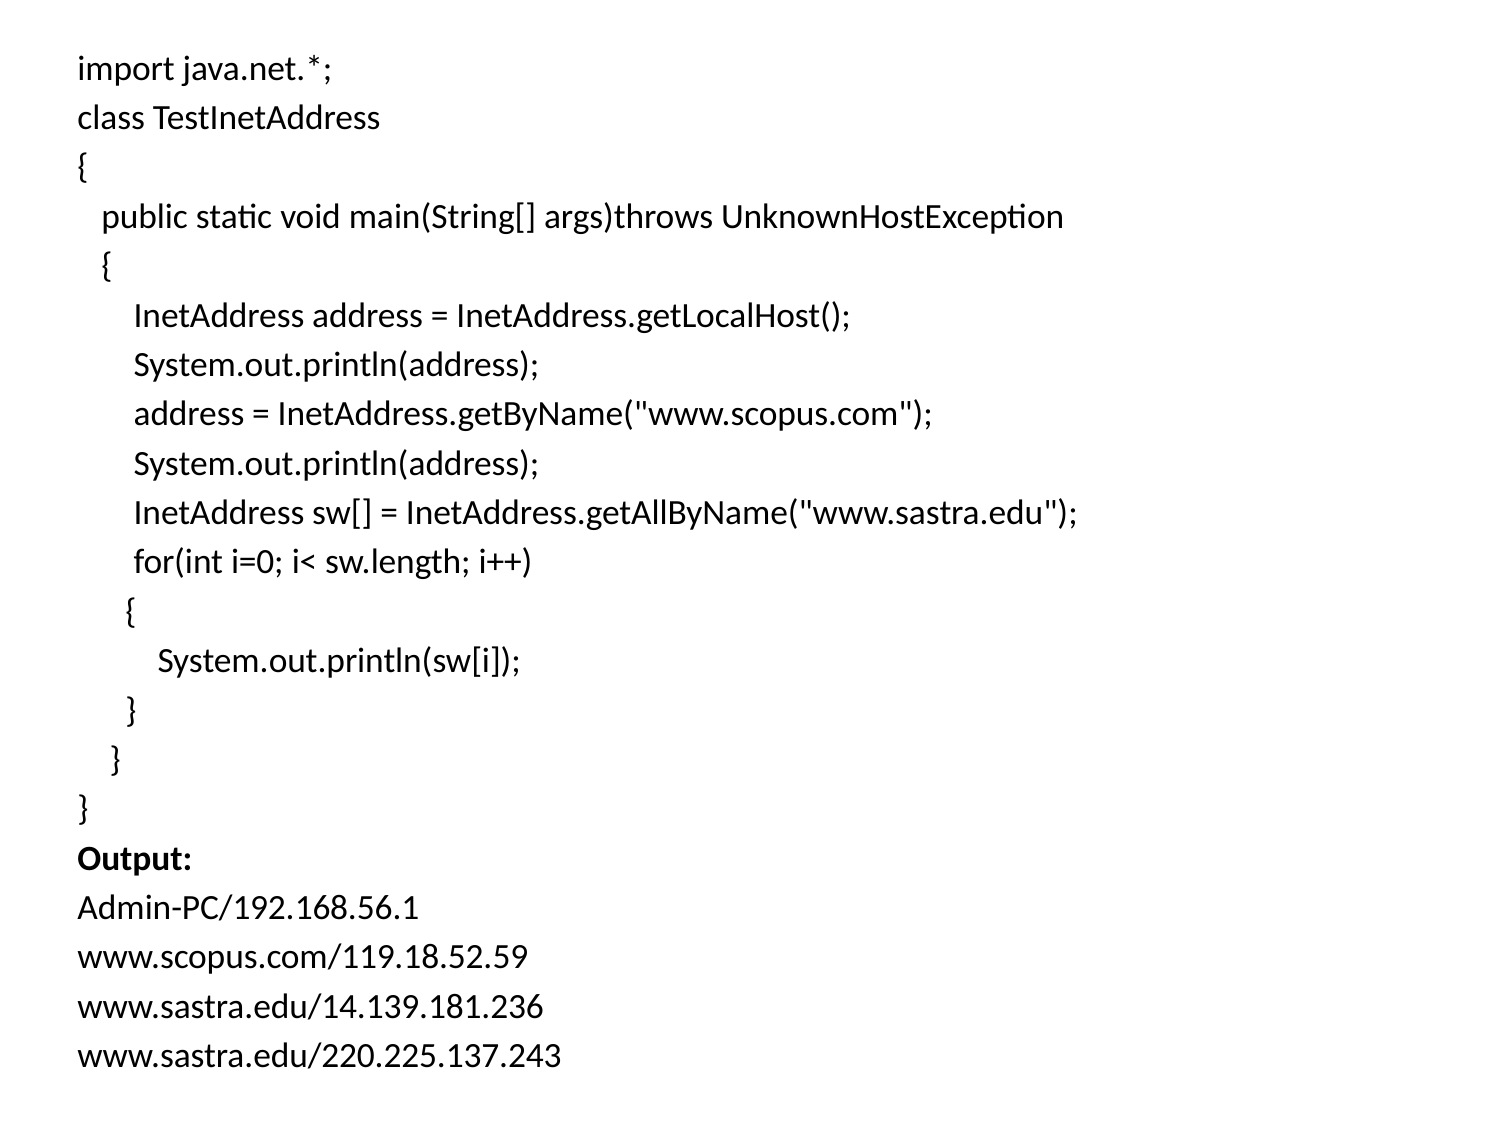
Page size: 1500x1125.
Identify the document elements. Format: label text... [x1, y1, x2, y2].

list import java.net.*; class TestInetAddress { public static void main(String[] args)throws UnknownHostException { InetAddress address = InetAddress.getLocalHost(); System.out.println(address); address = InetAddress.getByName("www.scopus.com"); System.out.println(address); InetAddress sw[] = InetAddress.getAllByName("www.sastra.edu"); for(int i=0; i< sw.length; i++) { System.out.println(sw[i]); } } } Output: Admin-PC/192.168.56.1 www.scopus.com/119.18.52.59 www.sastra.edu/14.139.181.236 www.sastra.edu/220.225.137.243 [62, 37, 1438, 1100]
